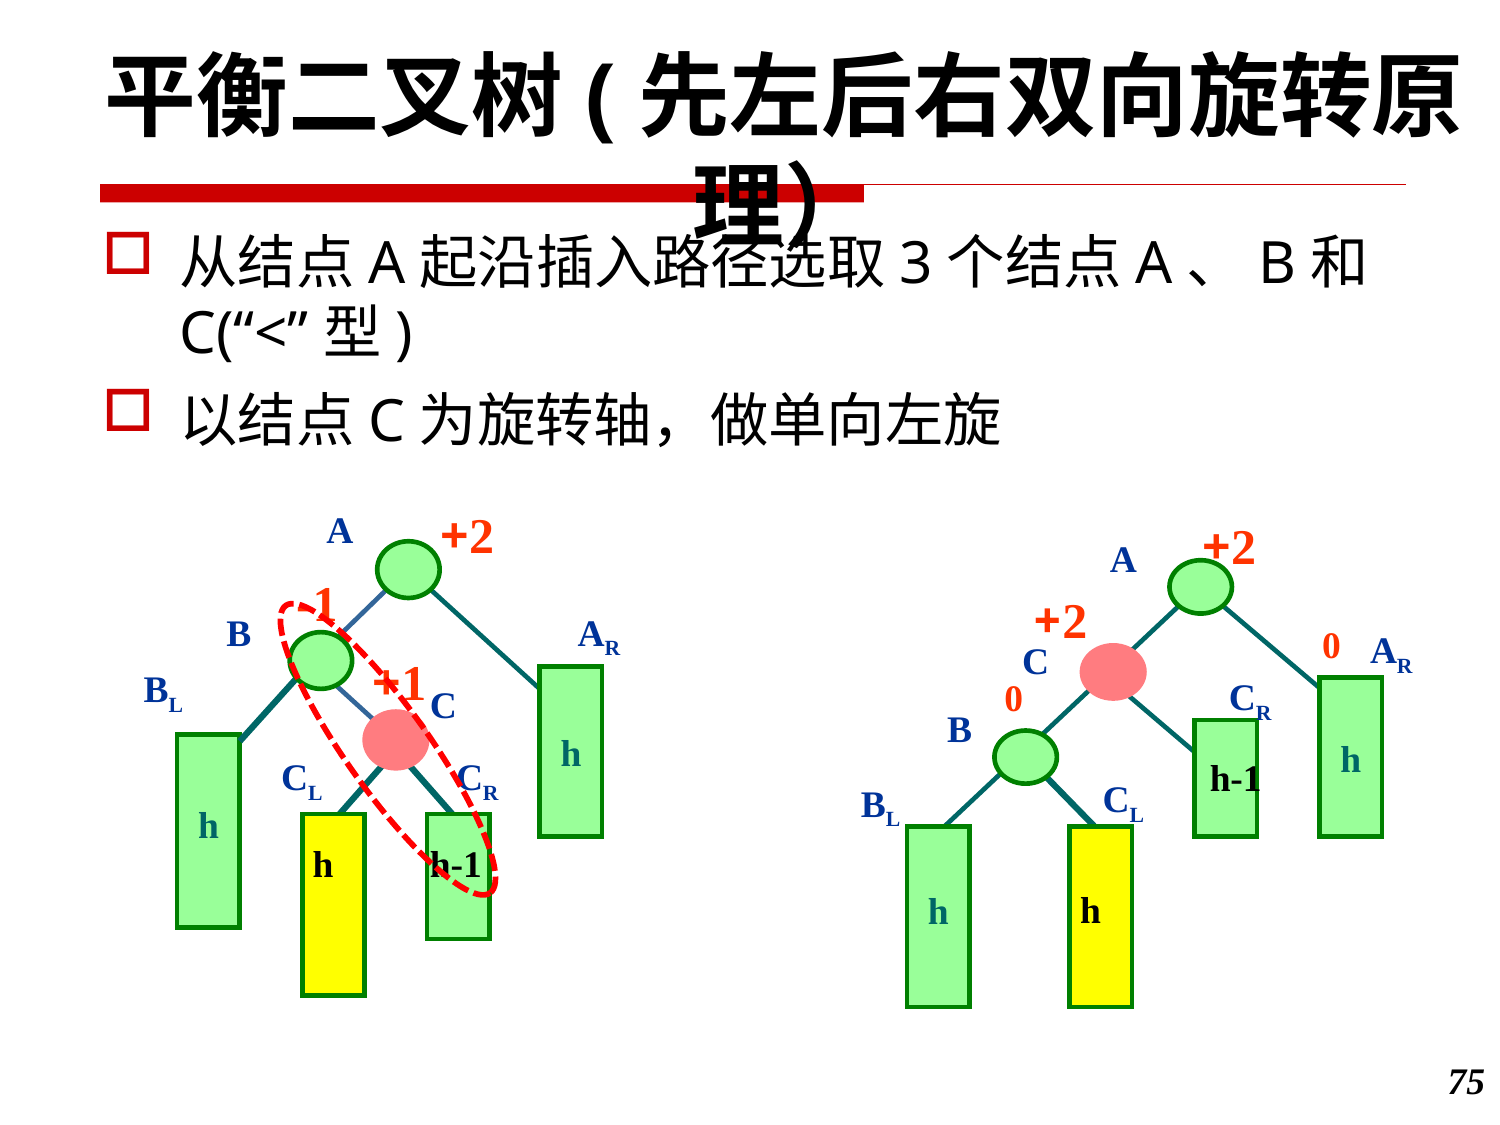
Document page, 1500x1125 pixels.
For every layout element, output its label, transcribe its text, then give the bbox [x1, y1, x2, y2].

text_box 平衡二叉树(先左后右双向旋转原理） [43, 30, 1500, 266]
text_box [126, 495, 638, 996]
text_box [844, 506, 1430, 1008]
list 从结点A起沿插入路径选取3个结点A、B和C(“<”型) 以结点C为旋转轴，做单向左旋 [87, 266, 1500, 488]
text_box 75 [1400, 1049, 1500, 1110]
